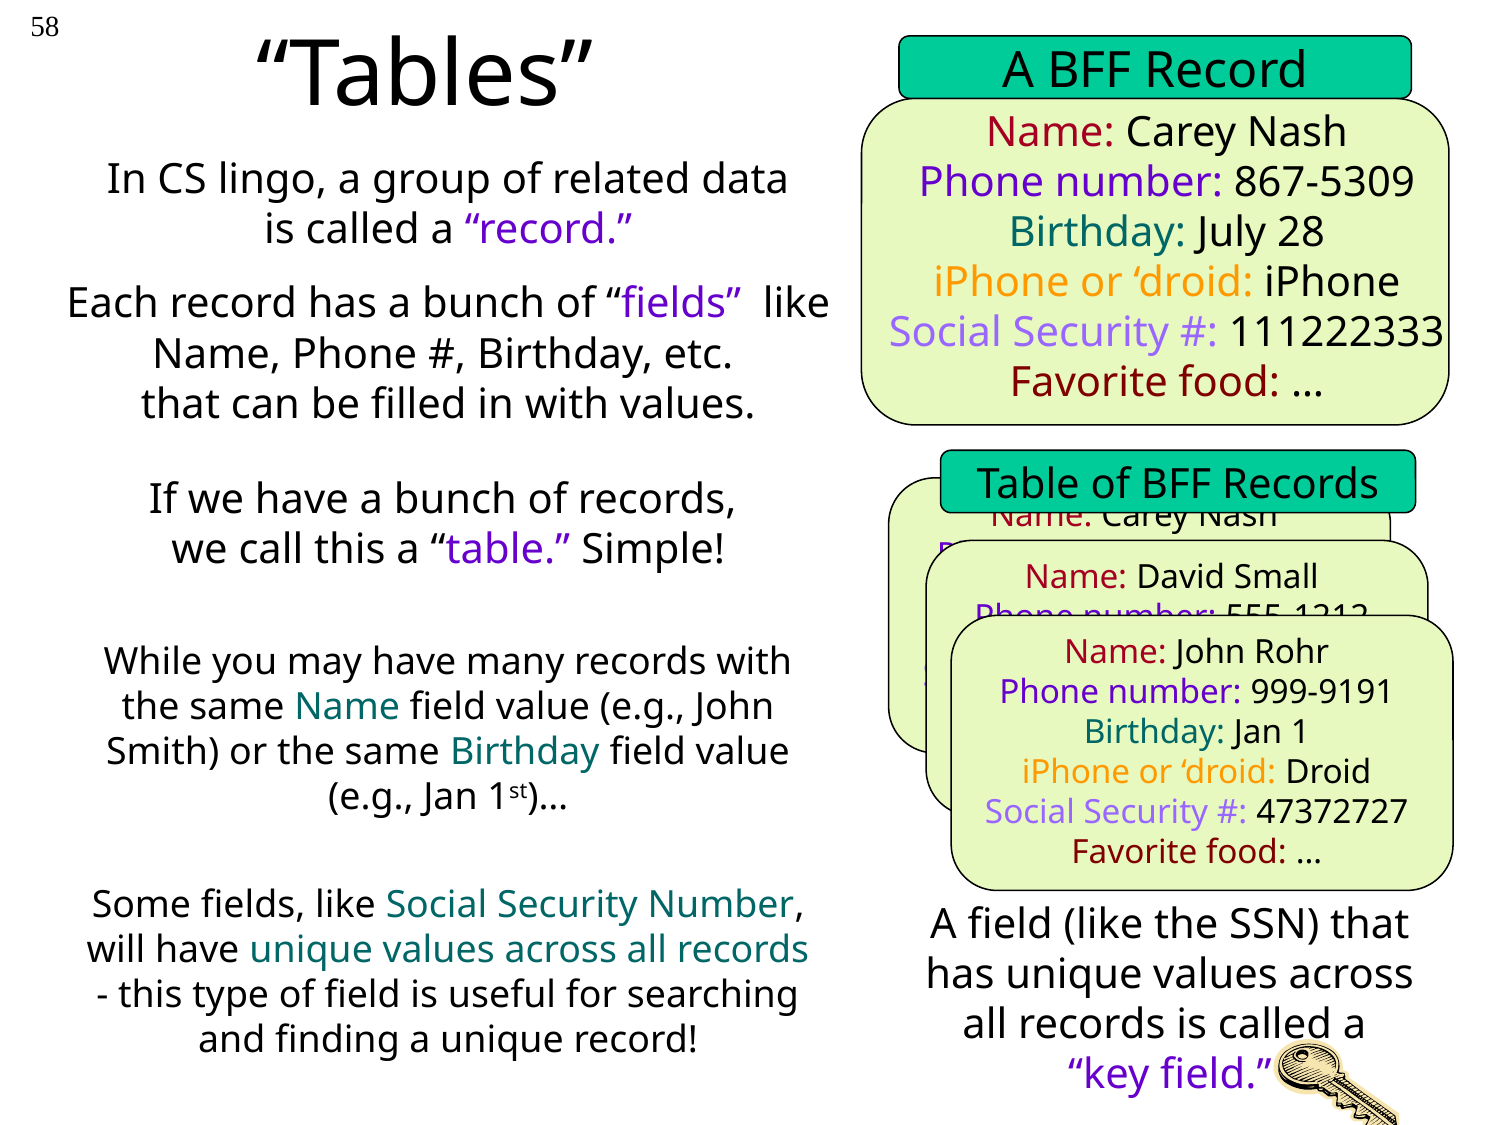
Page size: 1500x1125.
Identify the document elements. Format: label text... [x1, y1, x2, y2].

text_box If we have a bunch of records, we call this a “table.” Simple! [0, 464, 872, 580]
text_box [877, 449, 1454, 891]
title “Tables” [0, 0, 1063, 163]
text_box Each record has a bunch of “fields” like Name, Phone #, Birthday, etc. that can be filled in with values. [44, 268, 852, 434]
text_box A BFF Record [1063, 35, 1412, 97]
text_box While you may have many records with the same Name field value (e.g., John Smith) or the same Birthday field value (e.g., Jan 1st)… [87, 629, 809, 825]
text_box A field (like the SSN) that has unique values across all records is called a “key field.” [885, 897, 1454, 1105]
text_box Name: Carey Nash Phone number: 867-5309 Birthday: July 28 iPhone or ‘droid: iPhone Social Security #: 111222333 Favorite food: … [848, 97, 1486, 413]
picture [1273, 1038, 1400, 1125]
text_box [881, 413, 1429, 425]
text_box In CS lingo, a group of related data is called a “record.” [79, 144, 817, 260]
text_box Some fields, like Social Security Number, will have unique values across all records - this type of field is useful for searching and finding a unique record! [68, 872, 828, 1068]
